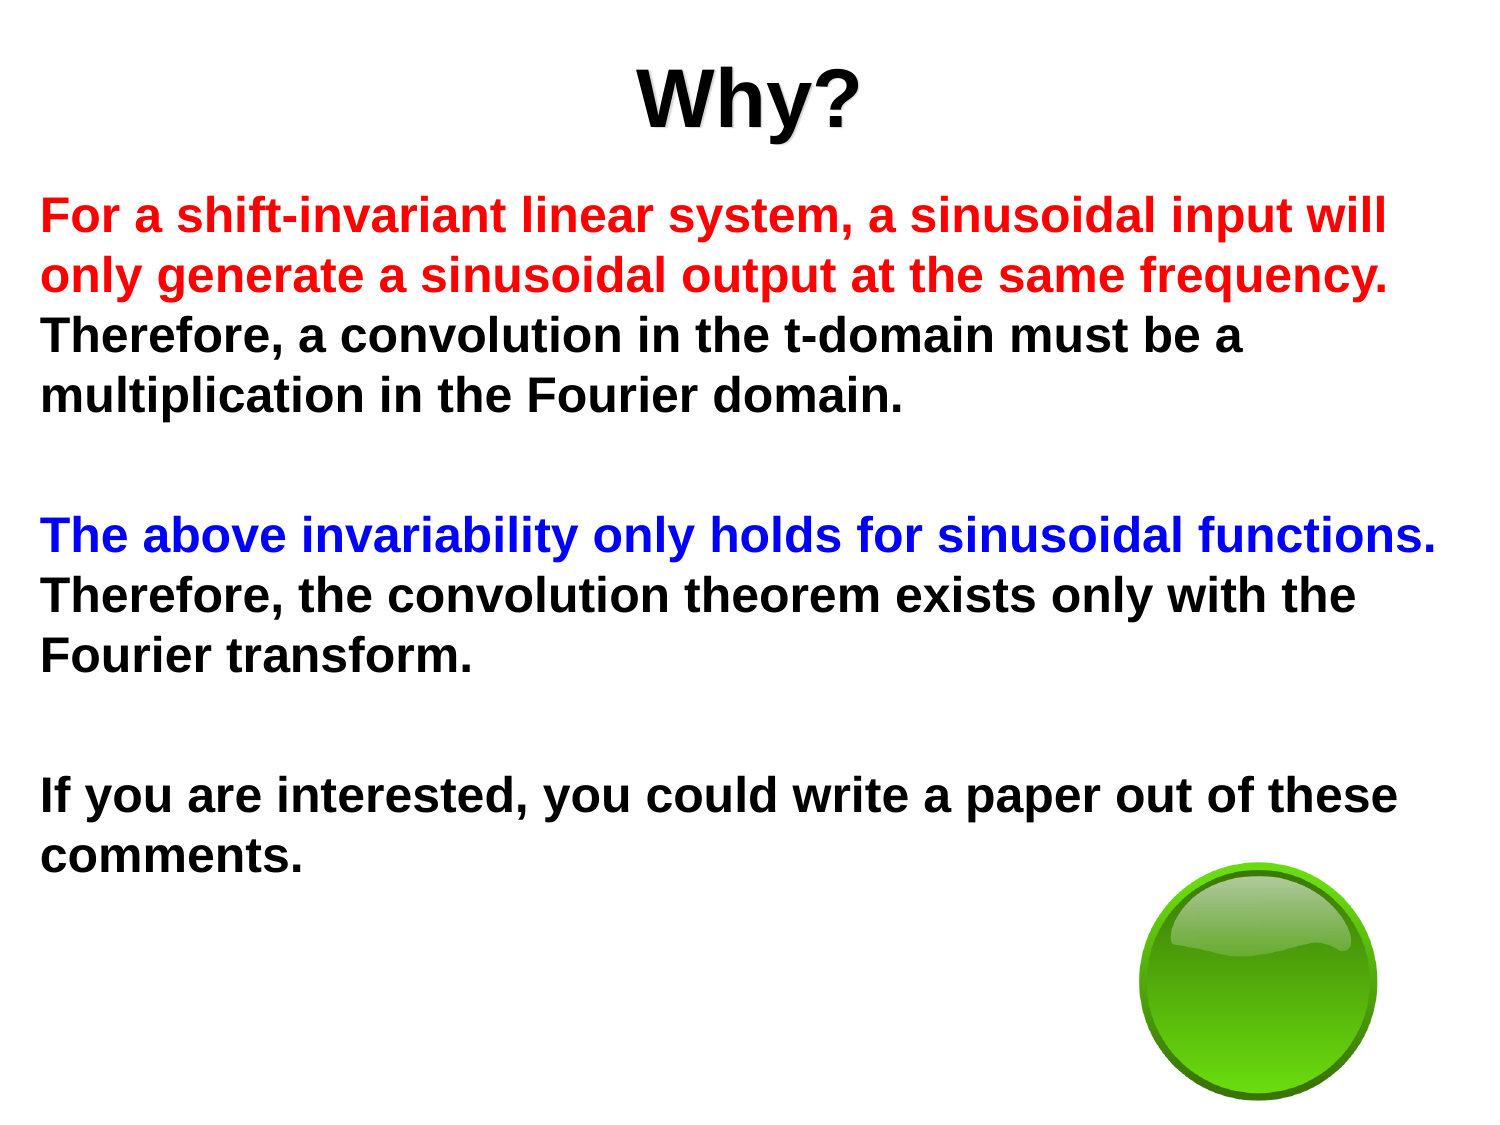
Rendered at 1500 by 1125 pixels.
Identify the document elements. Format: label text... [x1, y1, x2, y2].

picture [1135, 858, 1381, 1104]
list For a shift-invariant linear system, a sinusoidal input will only generate a sinusoidal output at the same frequency. Therefore, a convolution in the t-domain must be a multiplication in the Fourier domain. The above invariability only holds for sinusoidal functions. Therefore, the convolution theorem exists only with the Fourier transform. If you are interested, you could write a paper out of these comments. [24, 174, 1476, 1092]
title Why? [24, 24, 1476, 163]
